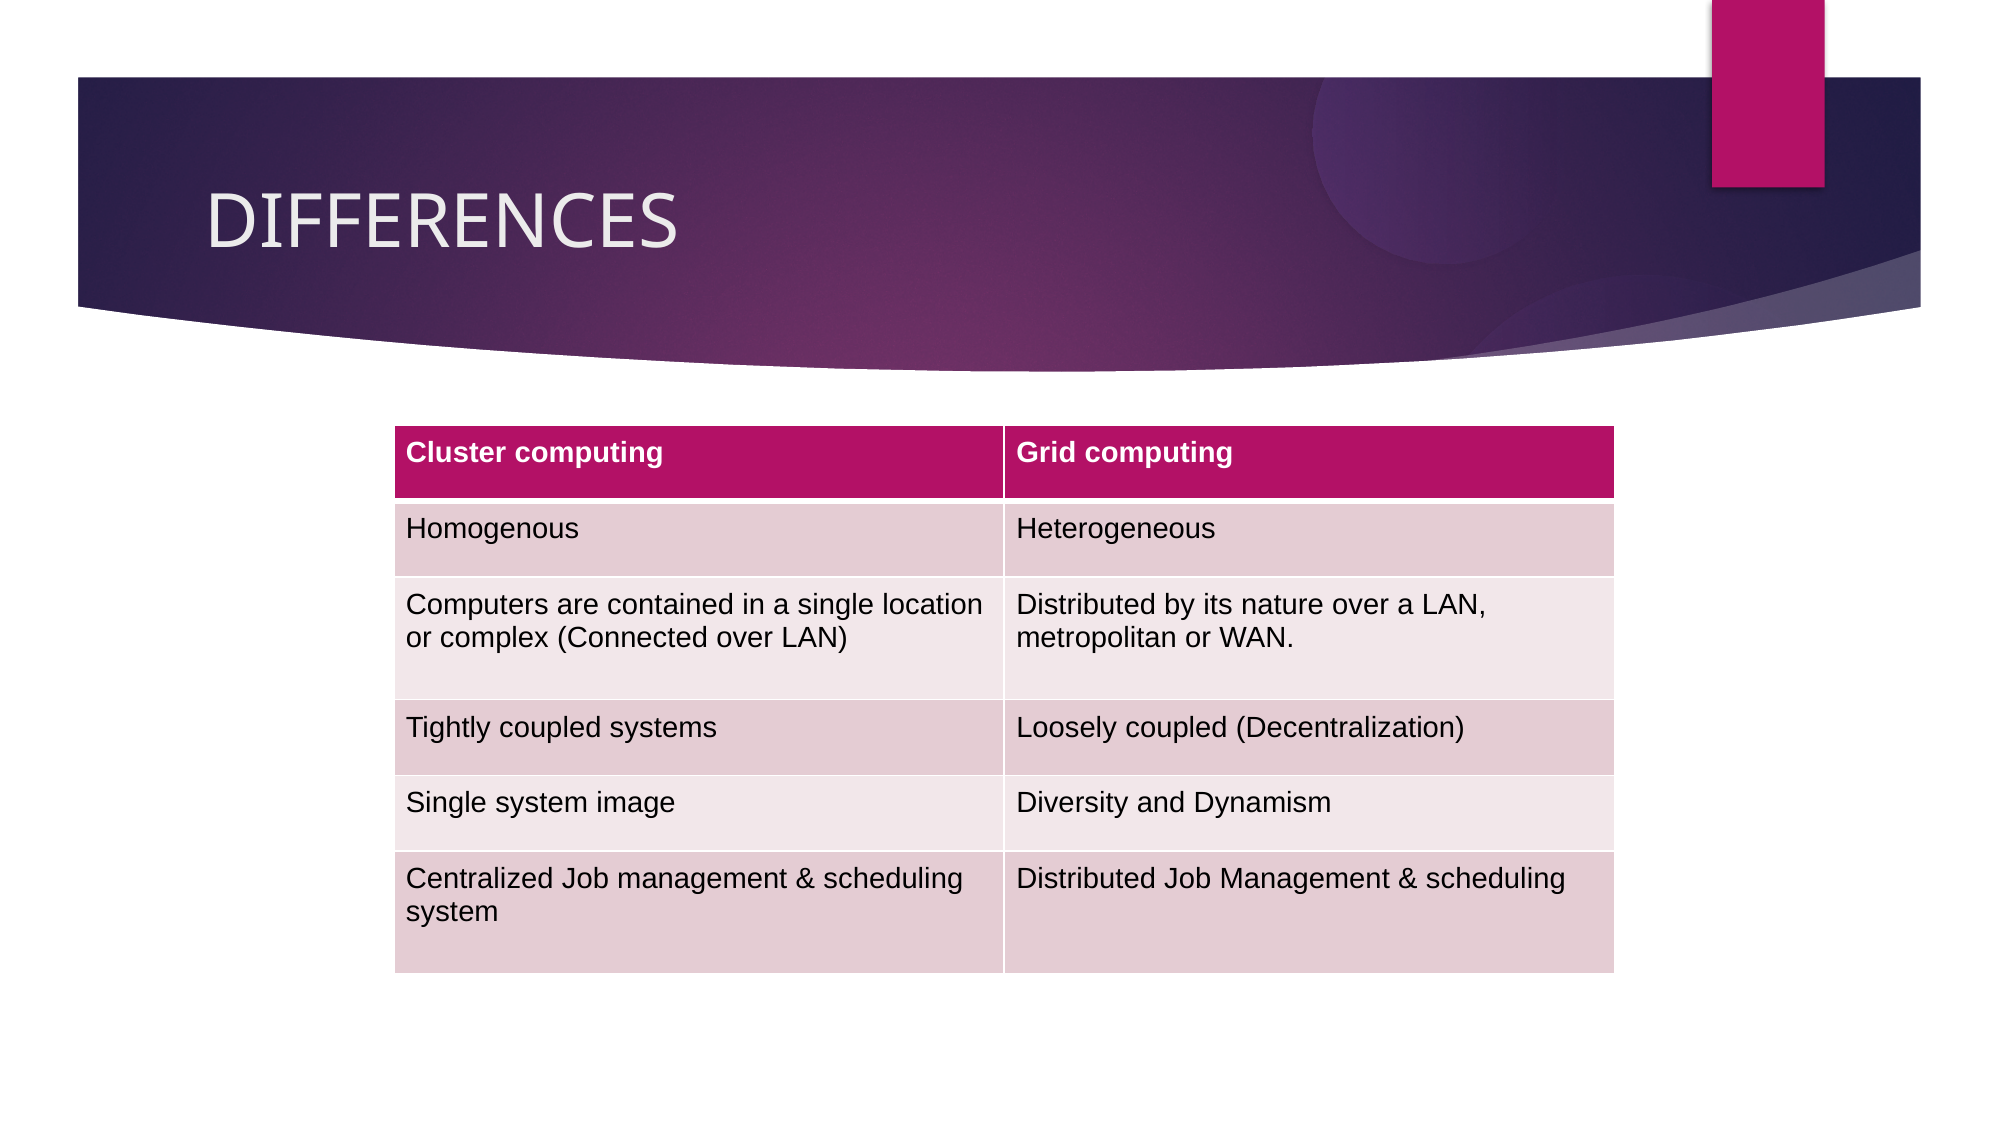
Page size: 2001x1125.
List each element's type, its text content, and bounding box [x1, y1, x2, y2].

table_cell Heterogeneous [1005, 504, 1614, 576]
table_cell Loosely coupled (Decentralization) [1005, 700, 1614, 775]
table_cell Distributed by its nature over a LAN, metropolitan or WAN. [1005, 578, 1614, 699]
picture [79, 78, 1920, 371]
table_cell Homogenous [395, 504, 1003, 576]
text_box [774, 525, 1225, 576]
table_header Cluster computing [395, 426, 1003, 498]
table_header Grid computing [1005, 426, 1614, 498]
table_cell Diversity and Dynamism [1005, 776, 1614, 850]
table_cell Distributed Job Management & scheduling [1005, 852, 1614, 973]
table_cell Computers are contained in a single location or complex (Connected over LAN) [395, 578, 1003, 699]
text_box The simultaneous use of more than one CPU or processor core to execute a program or multiple computational threads. Ideally, parallel processing makes programs run faster because there are more engines (CPUs or cores) running it. In practice, it is often difficult to divide a program in such a way that separate CPUs or cores can execute different portions without interfering with each other. Most computers have just one CPU, but some models have several, and multi-core processor chips are becoming the norm. There are even computers with thousands of CPUs. [1513, 300, 1785, 354]
table_cell Tightly coupled systems [395, 700, 1003, 775]
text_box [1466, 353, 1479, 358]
text_box DIFFERENCES [189, 159, 1627, 276]
table_cell Single system image [395, 776, 1003, 850]
table_cell Centralized Job management & scheduling system [395, 852, 1003, 973]
